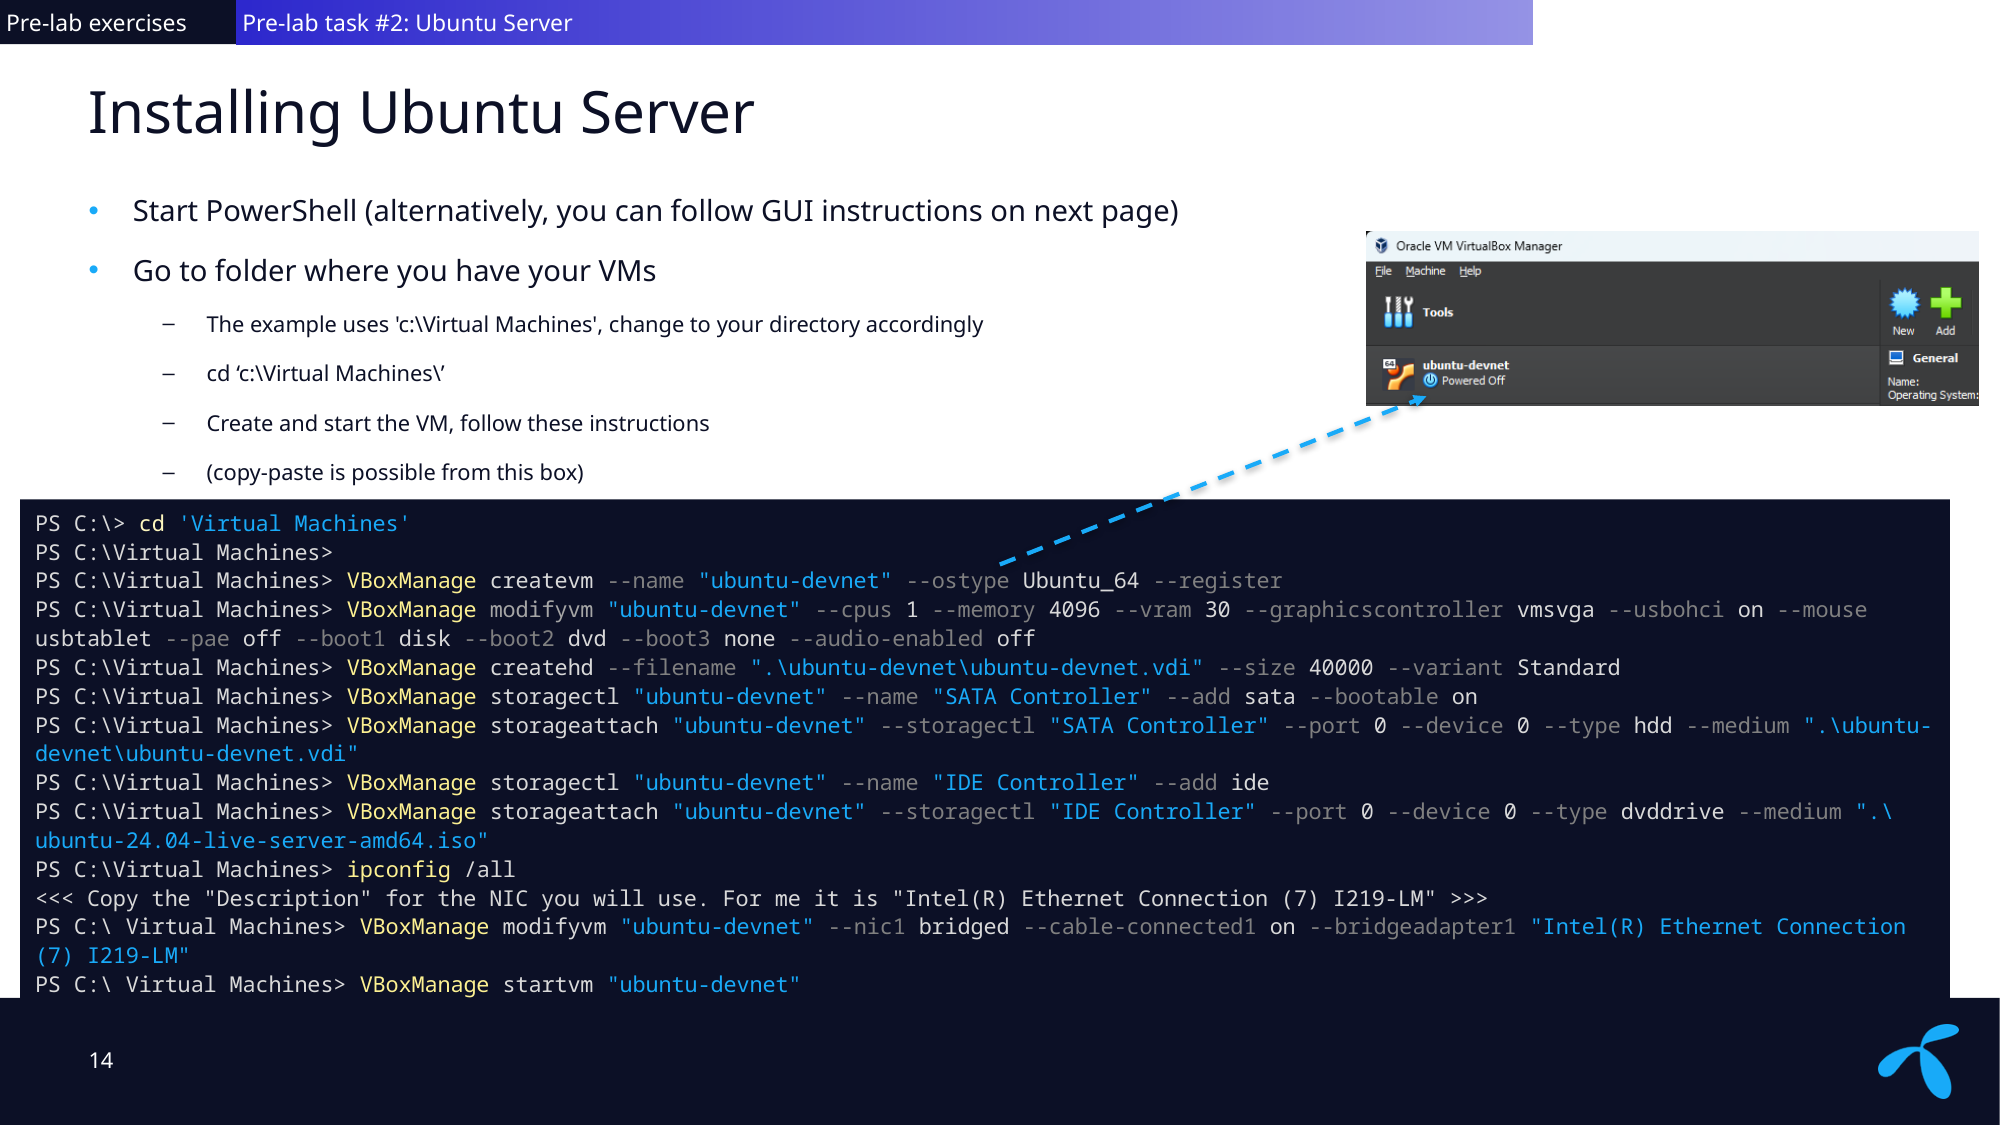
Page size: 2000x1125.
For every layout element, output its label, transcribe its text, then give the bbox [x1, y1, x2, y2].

text_box Pre-lab task #2: Ubuntu Server [236, 0, 1533, 45]
picture [1878, 1024, 1959, 1099]
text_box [999, 396, 1427, 565]
list Start PowerShell (alternatively, you can follow GUI instructions on next page) Go to folder where you have your VMs The example uses 'c:\Virtual Machines', change to your directory accordingly cd ‘c:\Virtual Machines\’ Create and start the VM, follow these instructions (copy-paste is possible from this box) [88, 160, 1911, 499]
picture [1365, 230, 1980, 406]
title Installing Ubuntu Server [88, 70, 1911, 160]
text_box PS C:\> cd 'Virtual Machines' PS C:\Virtual Machines> PS C:\Virtual Machines> VBoxManage createvm --name "ubuntu-devnet" --ostype Ubuntu_64 --register PS C:\Virtual Machines> VBoxManage modifyvm "ubuntu-devnet" --cpus 1 --memory 4096 --vram 30 --graphicscontroller vmsvga --usbohci on --mouse usbtablet --pae off --boot1 disk --boot2 dvd --boot3 none --audio-enabled off PS C:\Virtual Machines> VBoxManage createhd --filename ".\ubuntu-devnet\ubuntu-devnet.vdi" --size 40000 --variant Standard PS C:\Virtual Machines> VBoxManage storagectl "ubuntu-devnet" --name "SATA Controller" --add sata --bootable on PS C:\Virtual Machines> VBoxManage storageattach "ubuntu-devnet" --storagectl "SATA Controller" --port 0 --device 0 --type hdd --medium ".\ubuntu-devnet\ubuntu-devnet.vdi" PS C:\Virtual Machines> VBoxManage storagectl "ubuntu-devnet" --name "IDE Controller" --add ide PS C:\Virtual Machines> VBoxManage storageattach "ubuntu-devnet" --storagectl "IDE Controller" --port 0 --device 0 --type dvddrive --medium ".\ubuntu-24.04-live-server-amd64.iso" PS C:\Virtual Machines> ipconfig /all <<< Copy the "Description" for the NIC you will use. For me it is "Intel(R) Ethernet Connection (7) I219-LM" >>> PS C:\ Virtual Machines> VBoxManage modifyvm "ubuntu-devnet" --nic1 bridged --cable-connected1 on --bridgeadapter1 "Intel(R) Ethernet Connection (7) I219-LM" PS C:\ Virtual Machines> VBoxManage startvm "ubuntu-devnet" [20, 499, 1950, 1005]
slide_number 14 [88, 1024, 237, 1099]
footer Pre-lab exercises [0, 0, 236, 45]
